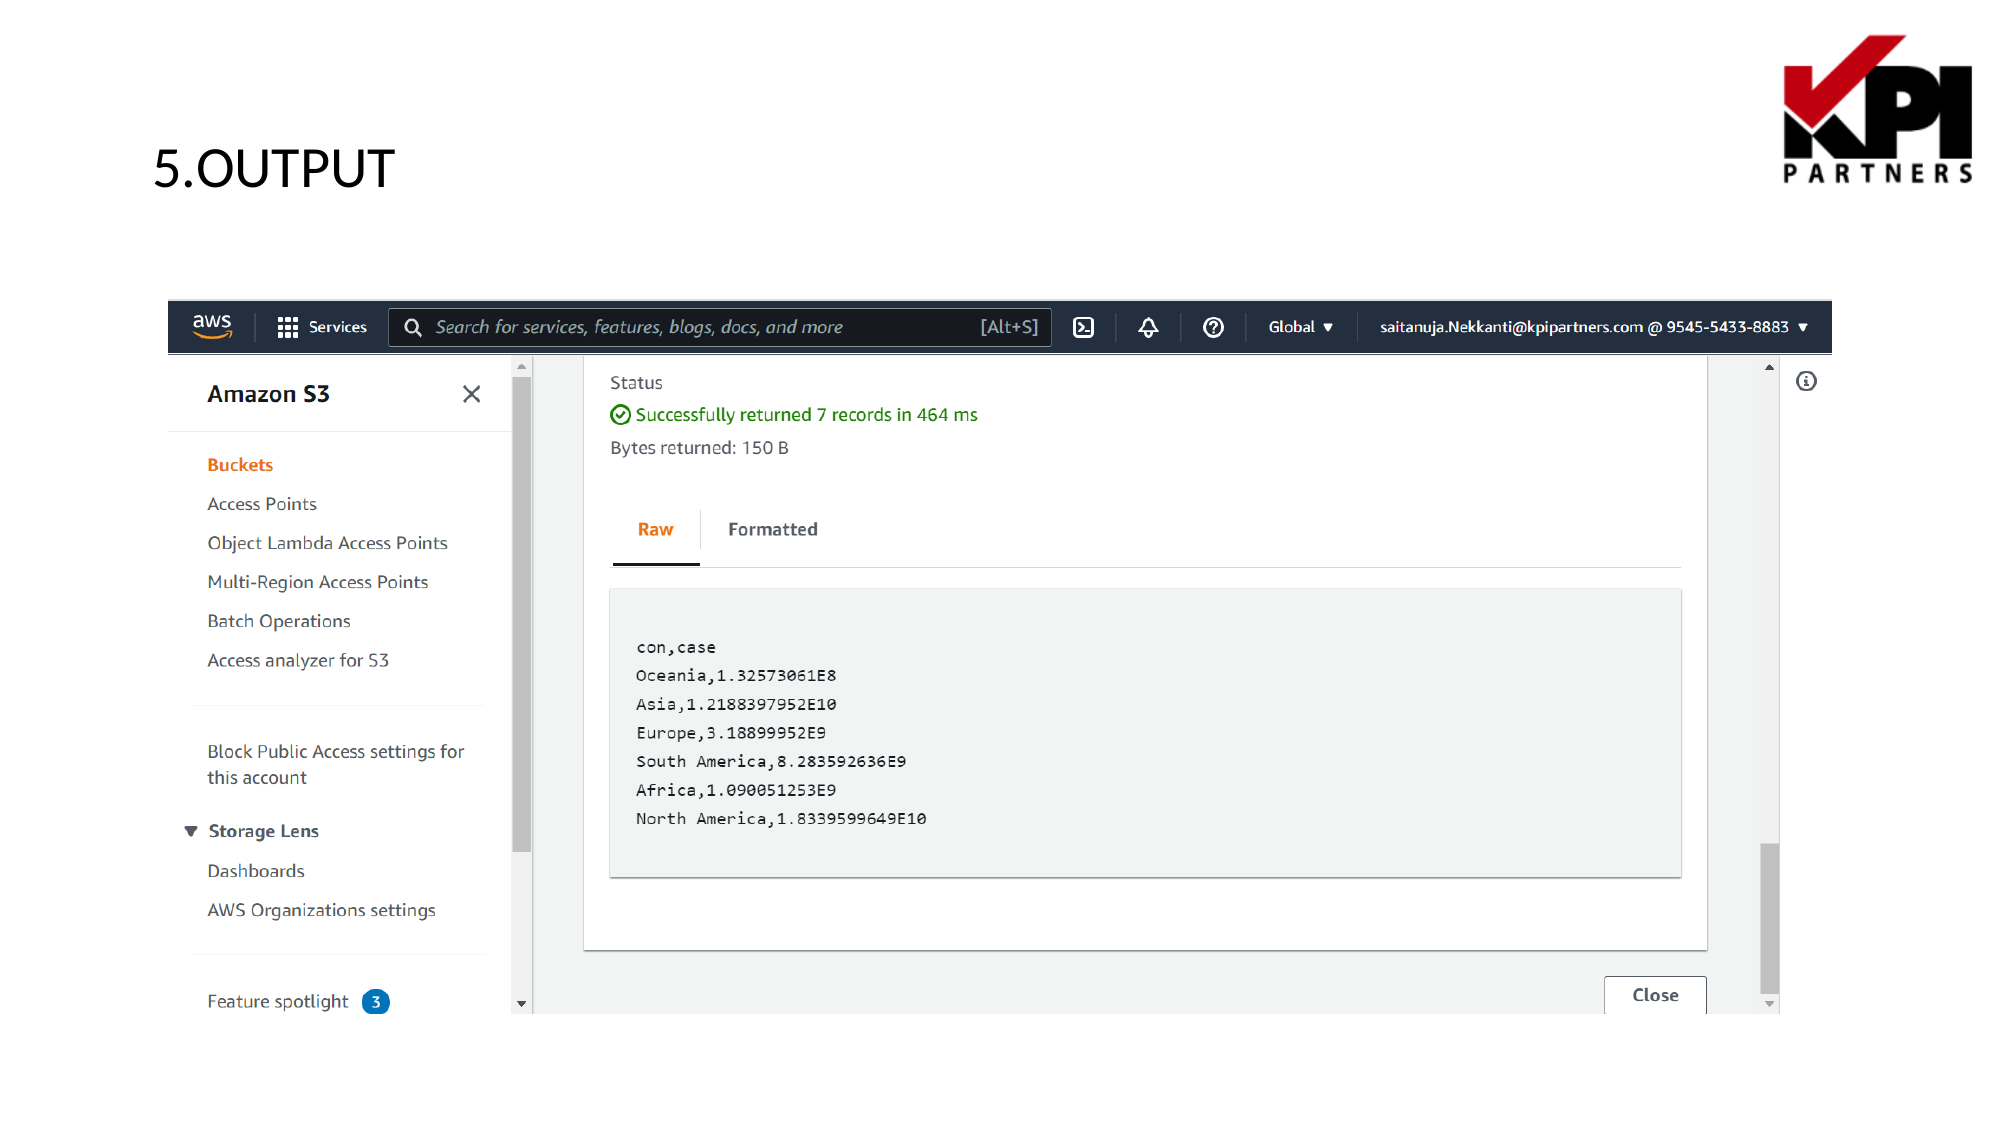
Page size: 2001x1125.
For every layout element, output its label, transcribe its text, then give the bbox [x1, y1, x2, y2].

picture [1770, 22, 1985, 196]
title 5.OUTPUT [137, 59, 1863, 278]
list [168, 299, 1832, 1014]
